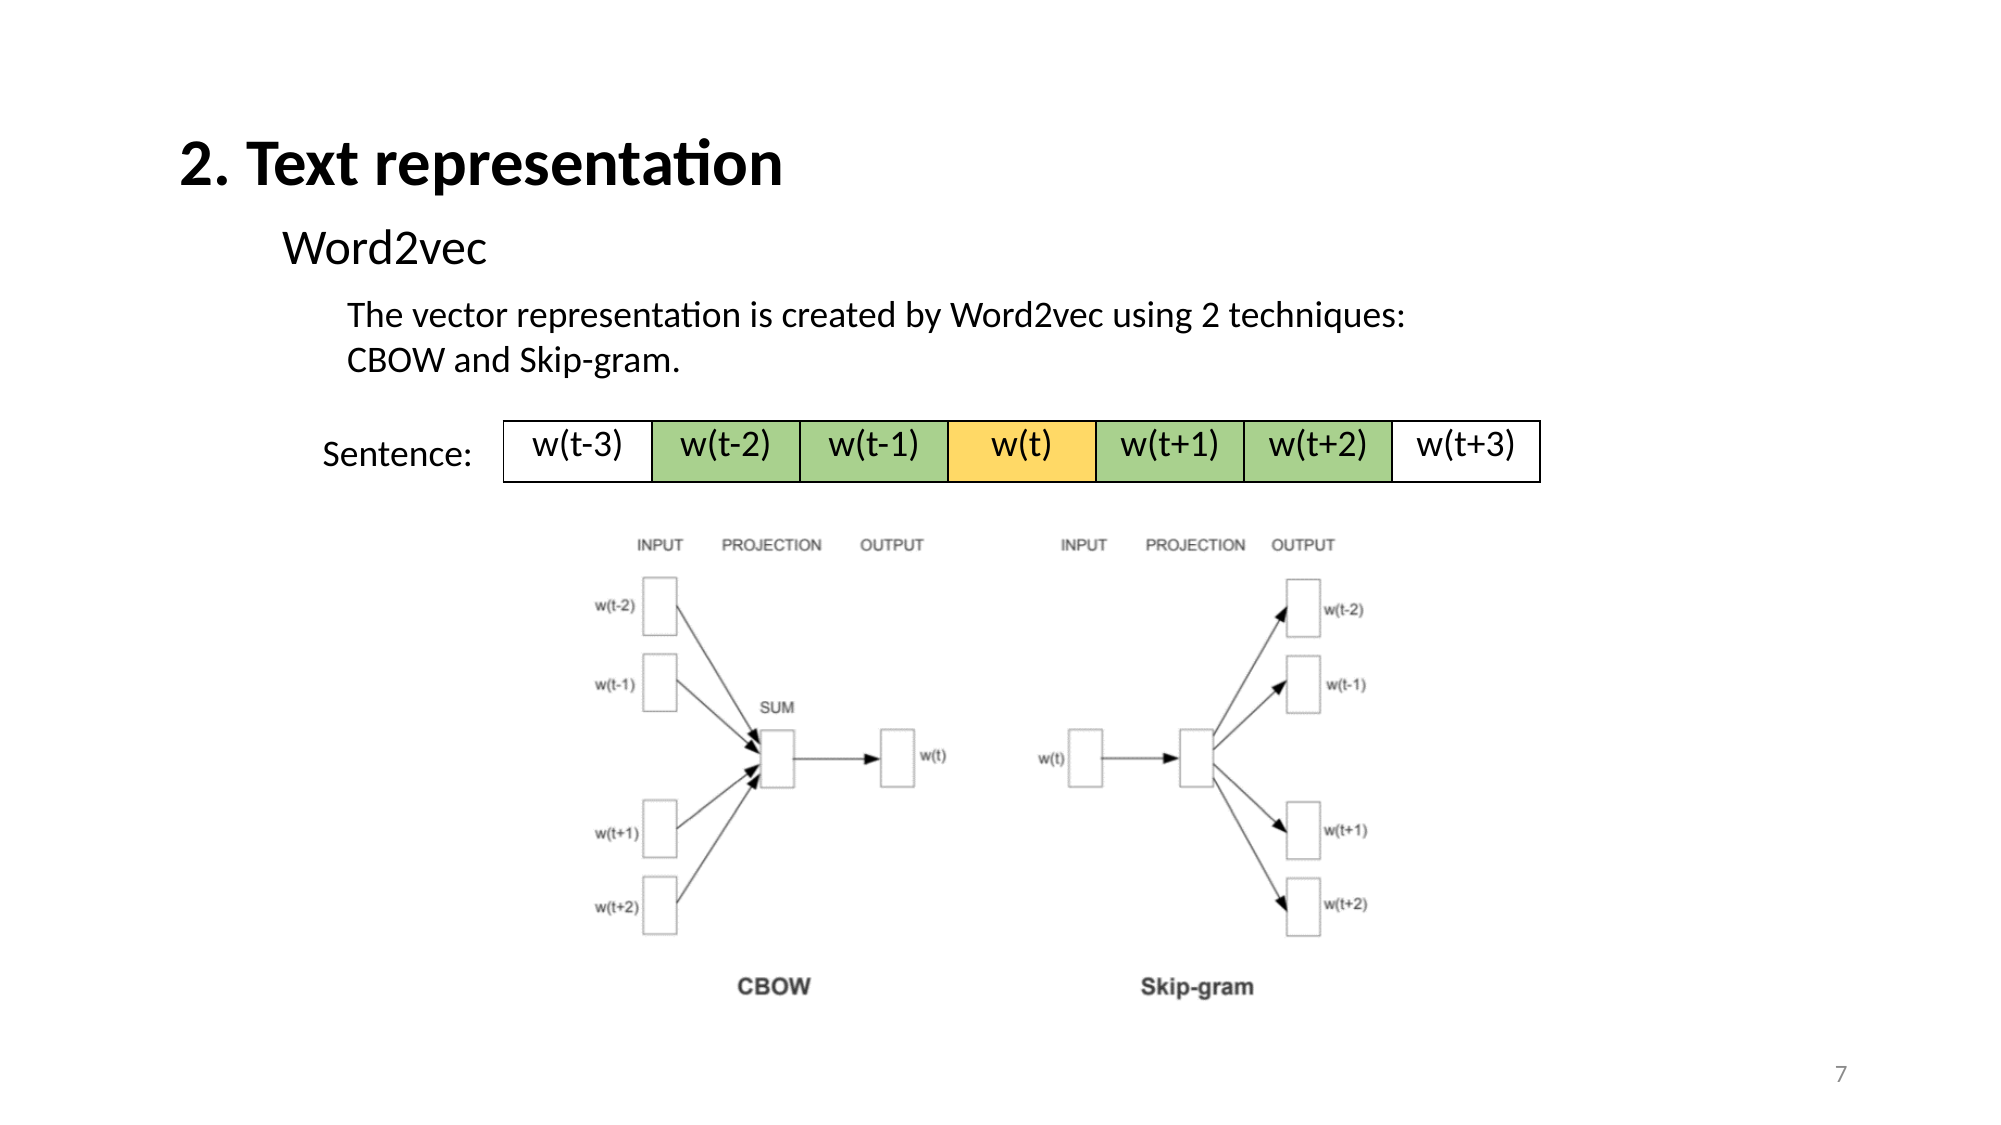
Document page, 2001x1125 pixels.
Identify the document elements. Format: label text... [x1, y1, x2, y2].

text_box Word2vec [267, 207, 503, 282]
table_header w(t+2) [1245, 422, 1391, 481]
text_box 2. Text representation [165, 111, 800, 206]
table_header w(t-3) [512, 422, 651, 481]
table_header w(t+1) [1097, 422, 1243, 481]
table_header w(t) [949, 422, 1095, 481]
table_header w(t+3) [1393, 422, 1539, 481]
table_header w(t-2) [653, 422, 799, 481]
text_box The vector representation is created by Word2vec using 2 techniques: CBOW and Skip-gram. [332, 282, 1482, 388]
slide_number 6 [1412, 1042, 1863, 1103]
table_header w(t-1) [801, 422, 947, 481]
picture [503, 504, 1454, 1026]
text_box Sentence: [307, 421, 512, 481]
